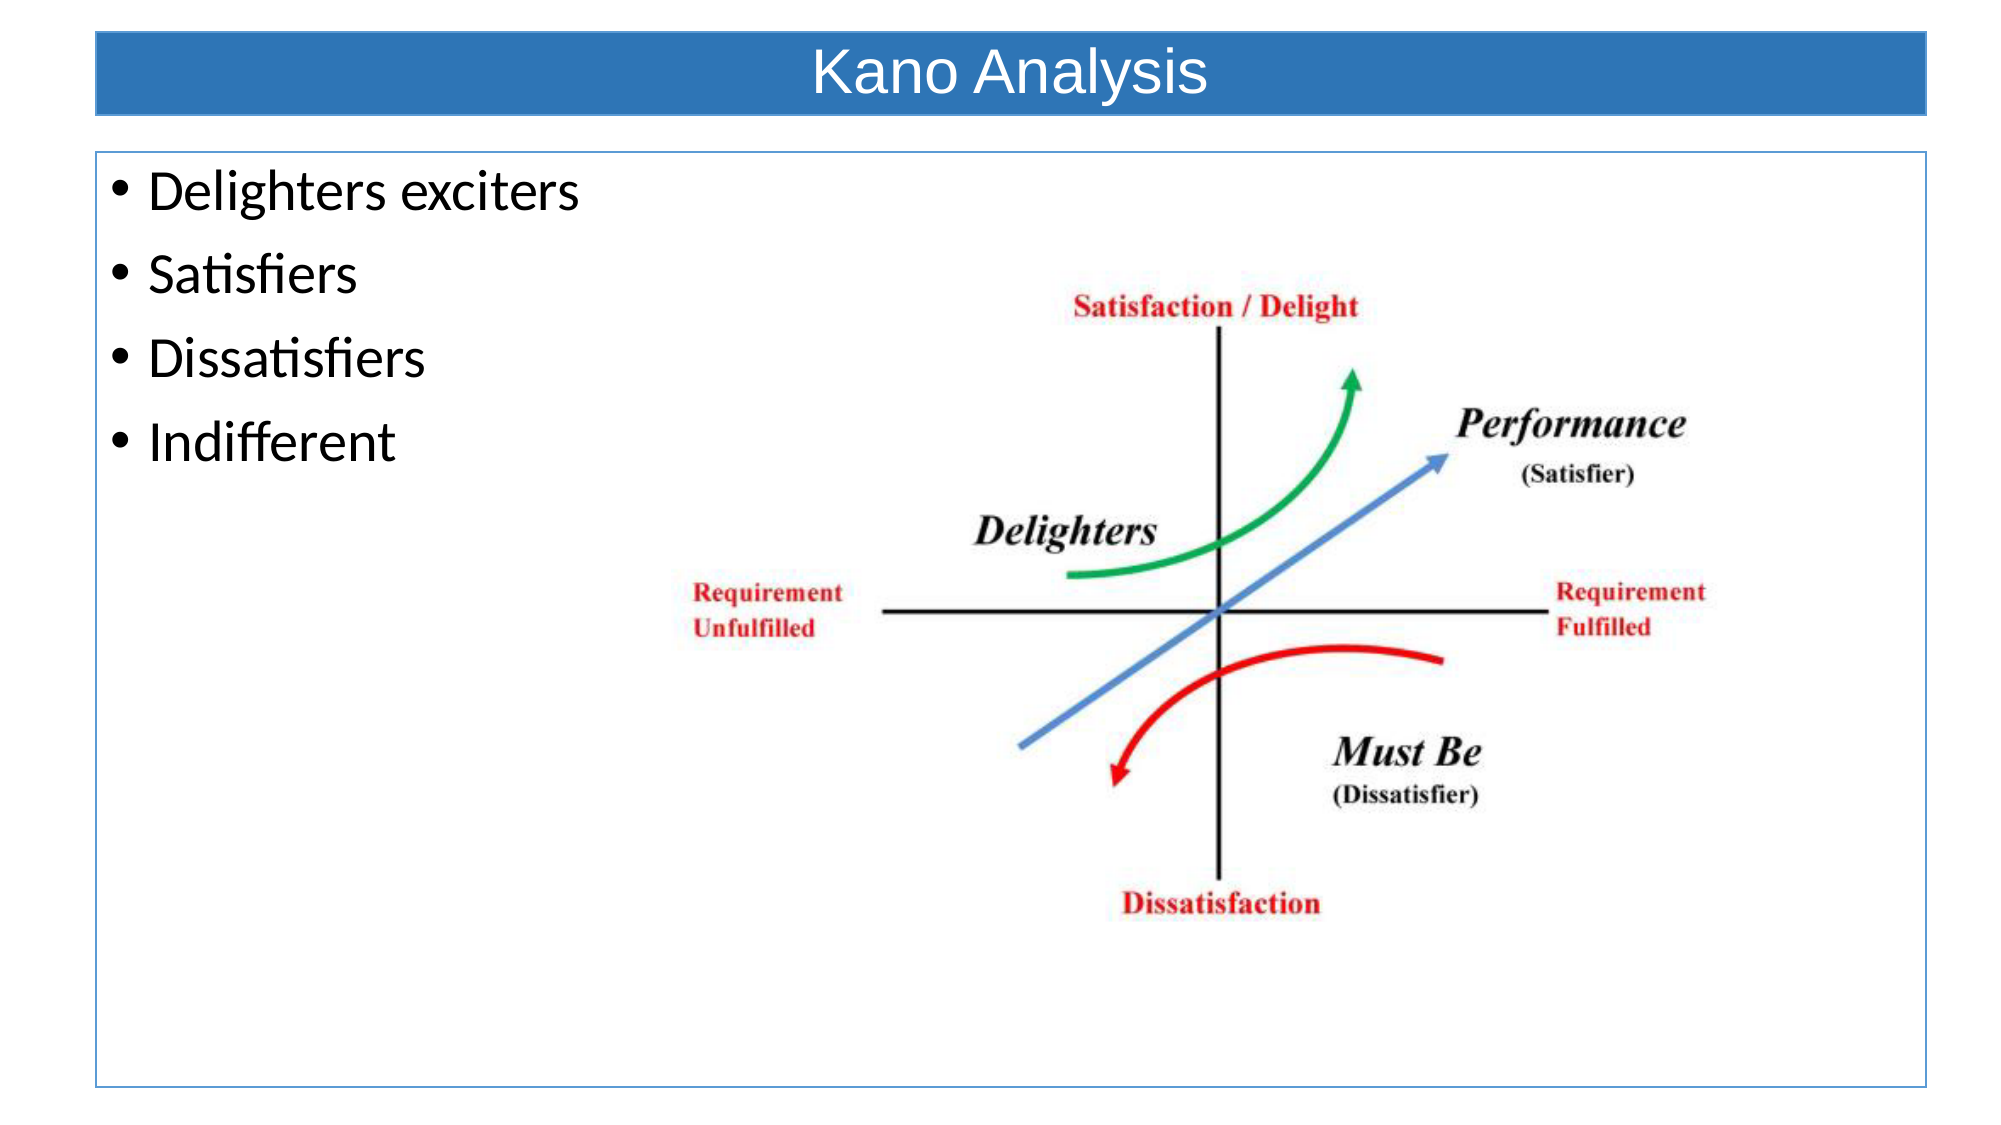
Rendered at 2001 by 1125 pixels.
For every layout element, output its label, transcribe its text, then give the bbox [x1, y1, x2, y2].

title Kano Analysis [95, 31, 1927, 116]
picture [671, 244, 1761, 947]
list Delighters exciters Satisfiers Dissatisfiers Indifferent [95, 151, 1927, 1088]
